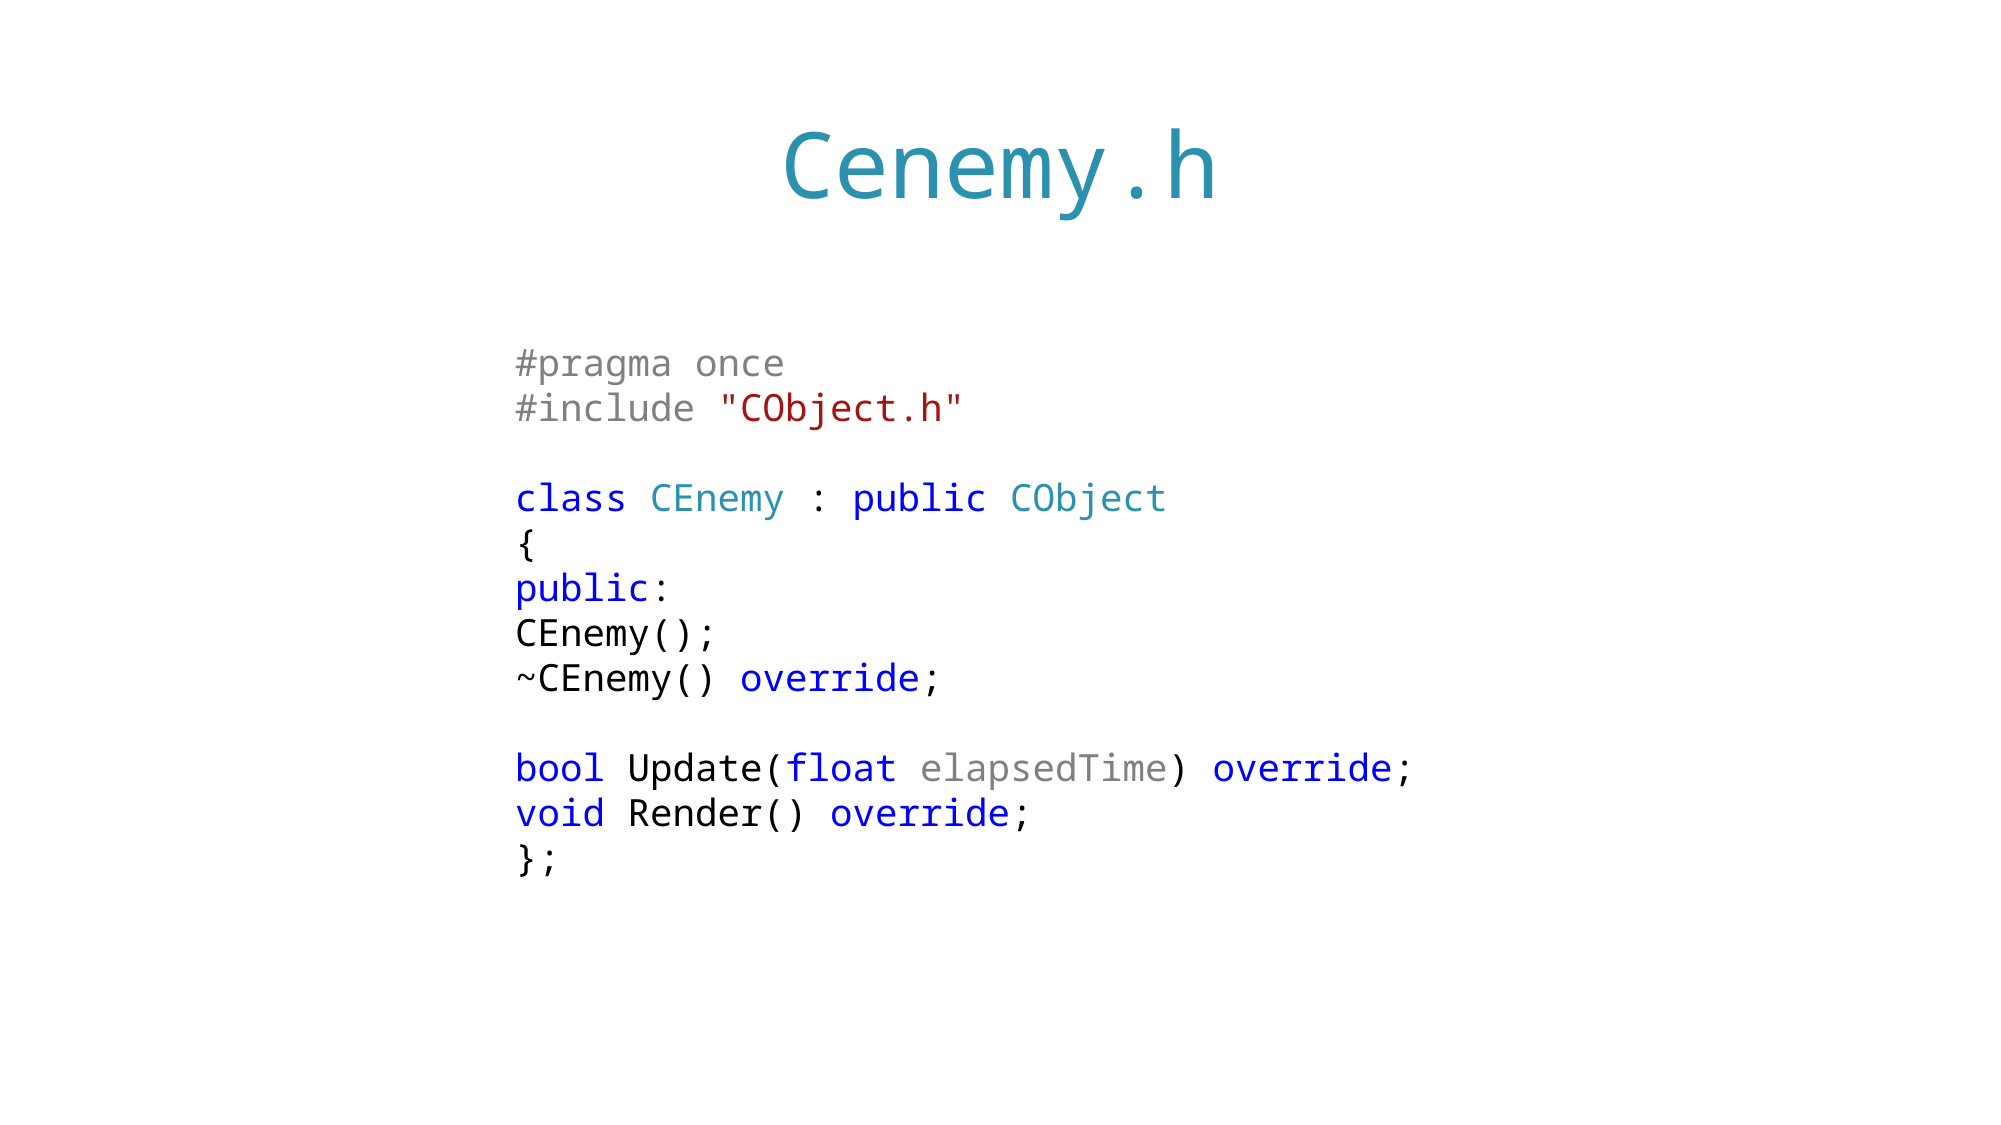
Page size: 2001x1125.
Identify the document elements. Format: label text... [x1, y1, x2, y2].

title Cenemy.h [137, 59, 1863, 278]
text_box #pragma once #include "CObject.h" class CEnemy : public CObject { public: CEnemy(); ~CEnemy() override; bool Update(float elapsedTime) override; void Render() override; }; [500, 331, 1500, 932]
